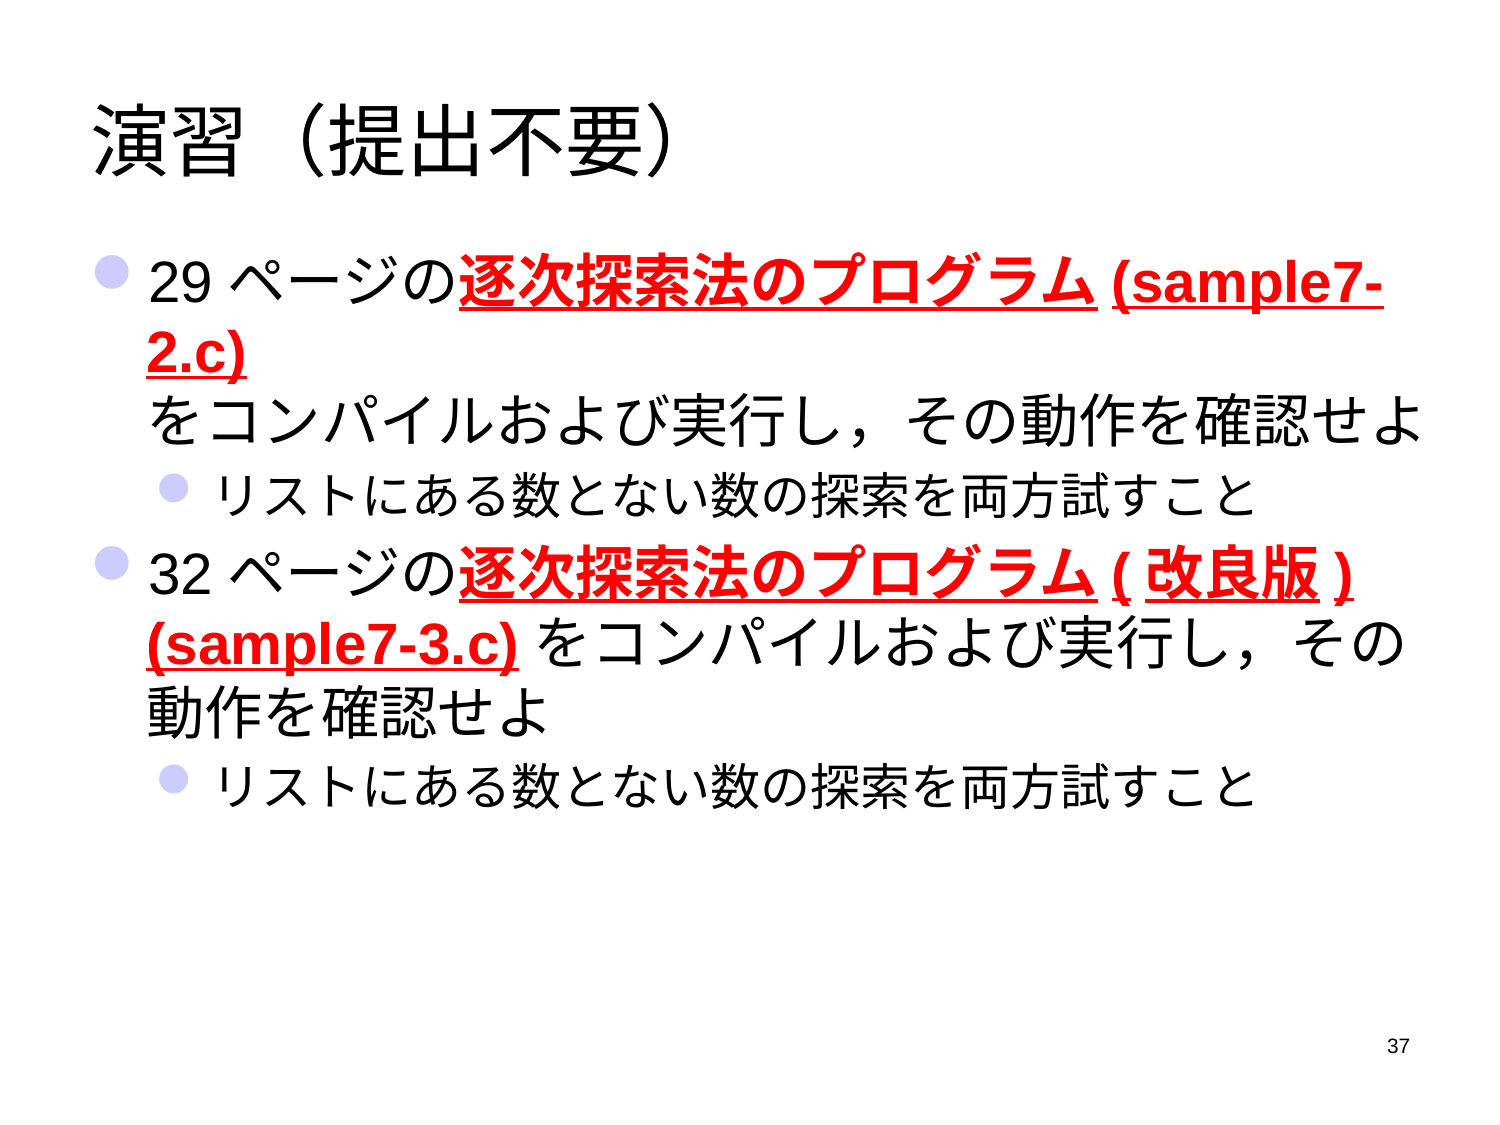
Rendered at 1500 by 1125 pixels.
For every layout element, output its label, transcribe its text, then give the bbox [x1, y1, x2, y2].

title 演習（提出不要） [75, 45, 1425, 233]
list 29ページの逐次探索法のプログラム(sample7-2.c) をコンパイルおよび実行し，その動作を確認せよ リストにある数とない数の探索を両方試すこと 32ページの逐次探索法のプログラム(改良版) (sample7-3.c)をコンパイルおよび実行し，その動作を確認せよ リストにある数とない数の探索を両方試すこと [75, 236, 1460, 981]
slide_number 37 [1074, 1024, 1426, 1101]
